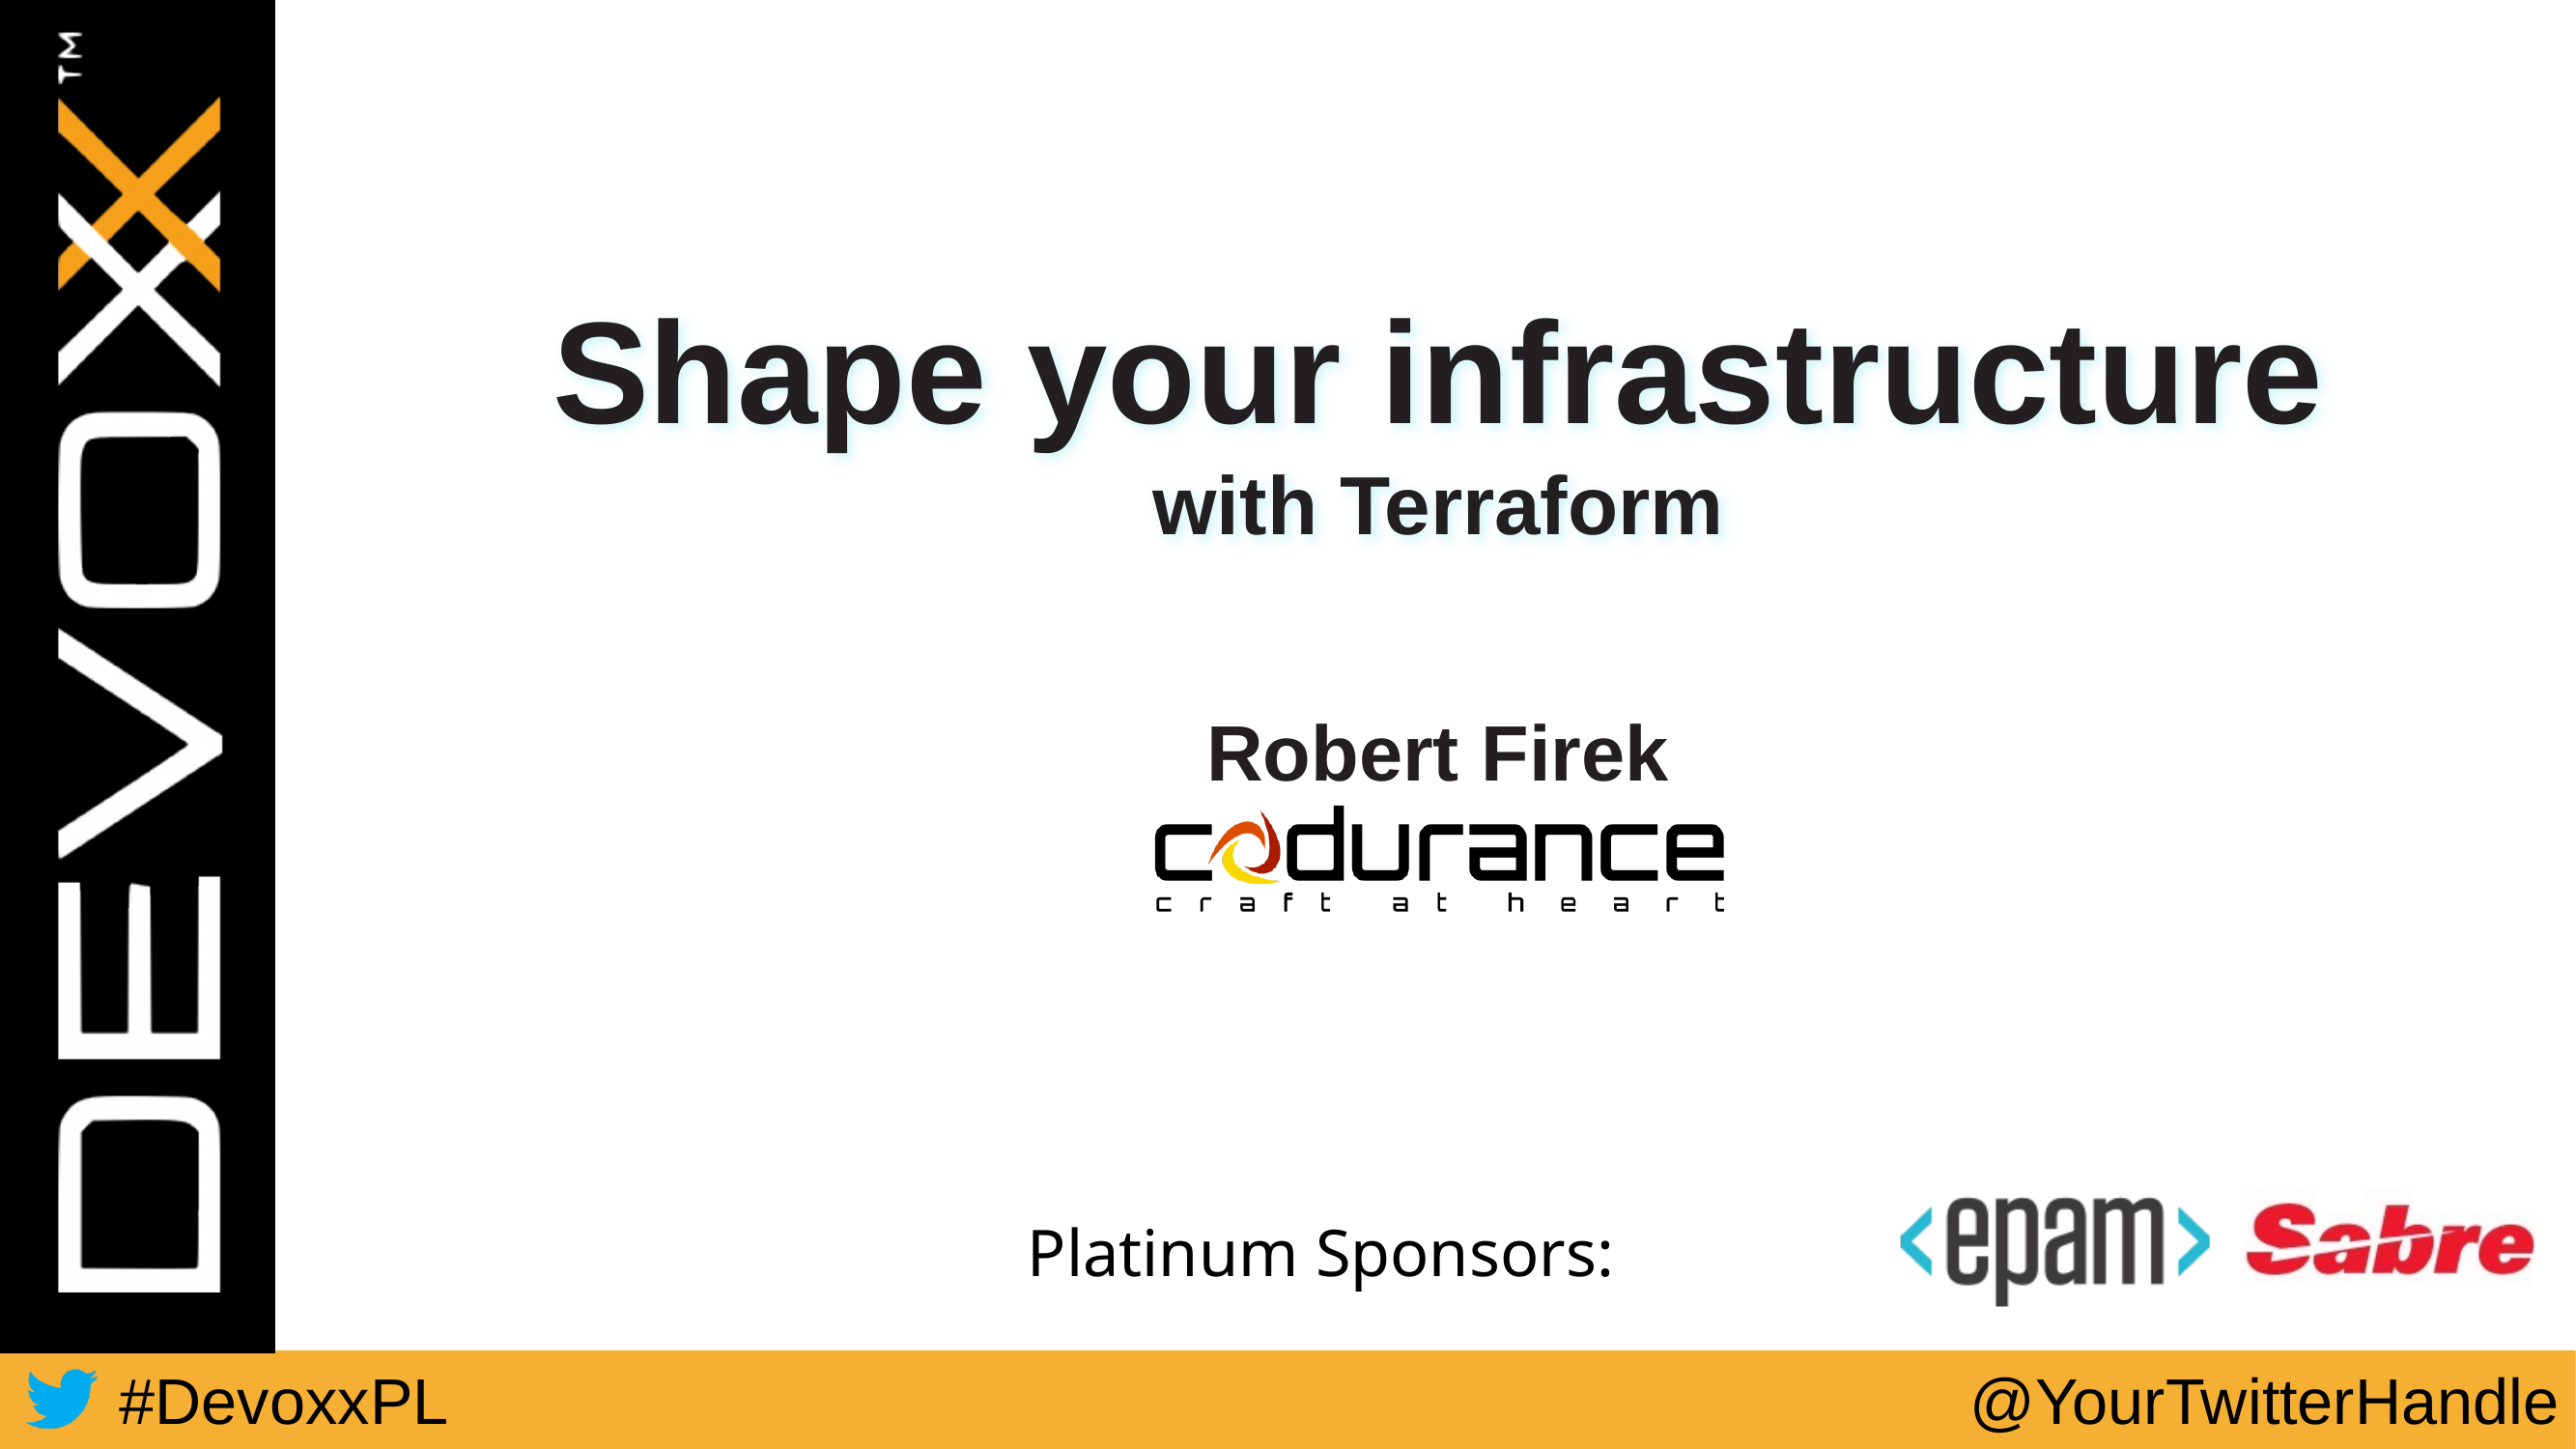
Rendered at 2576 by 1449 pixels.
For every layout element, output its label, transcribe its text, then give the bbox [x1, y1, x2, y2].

picture [1113, 734, 1765, 968]
title Shape your infrastructure with Terraform [339, 62, 2538, 553]
picture [59, 33, 223, 1292]
picture [1898, 1094, 2213, 1408]
picture [0, 1353, 123, 1449]
subtitle Robert Firek [806, 702, 2070, 1011]
picture [2243, 1184, 2538, 1293]
